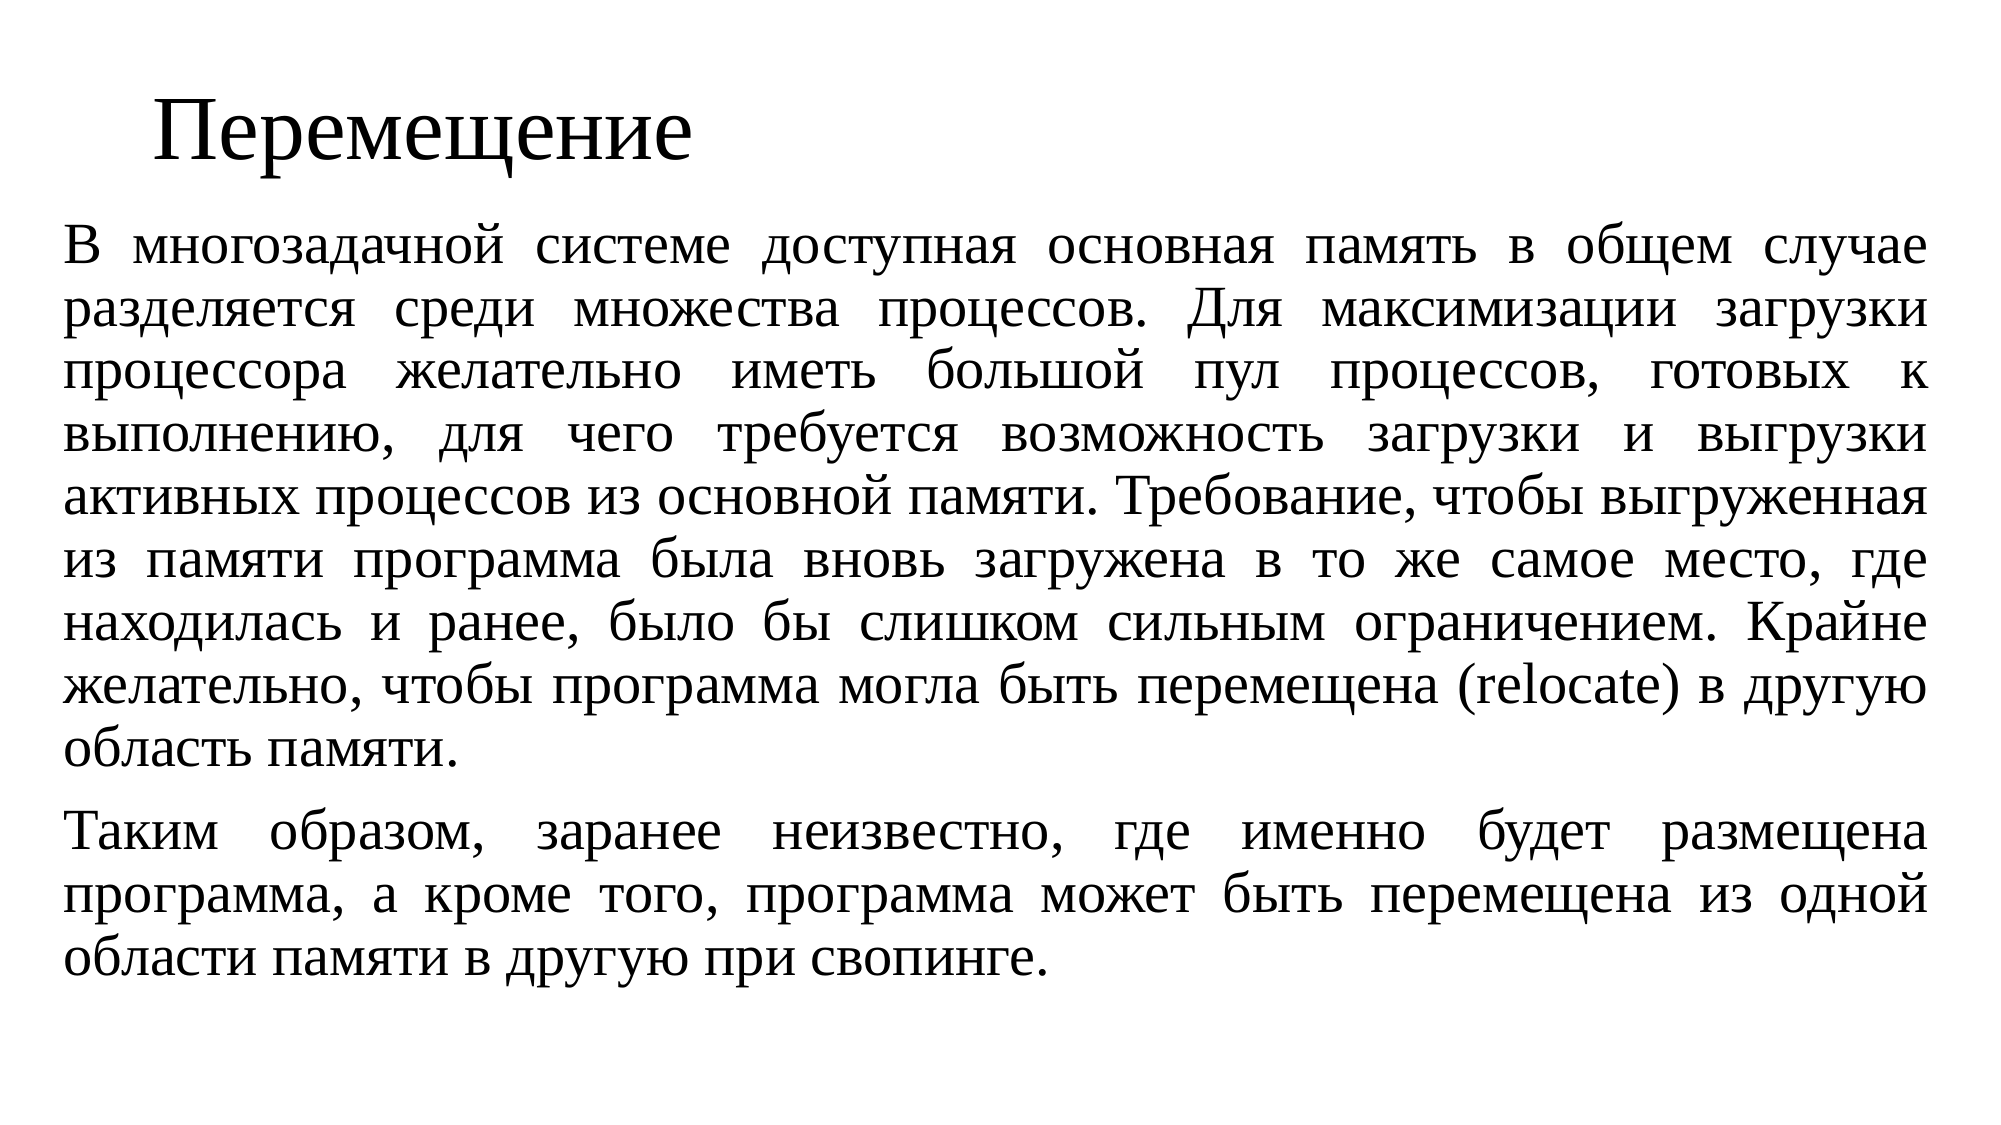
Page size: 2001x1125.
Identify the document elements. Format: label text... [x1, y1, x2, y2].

list В многозадачной системе доступная основная память в общем случае разделяется среди множества процессов. Для максимизации загрузки процессора желательно иметь большой пул процессов, готовых к выполнению, для чего требуется возможность загрузки и выгрузки активных процессов из основной памяти. Требование, чтобы выгруженная из памяти программа была вновь загружена в то же самое место, где находилась и ранее, было бы слишком сильным ограничением. Крайне желательно, чтобы программа могла быть перемещена (relocate) в другую область памяти. Таким образом, заранее неизвестно, где именно будет размещена программа, а кроме того, программа может быть перемещена из одной области памяти в другую при свопинге. [48, 205, 1945, 1066]
title Перемещение [137, 59, 1863, 200]
